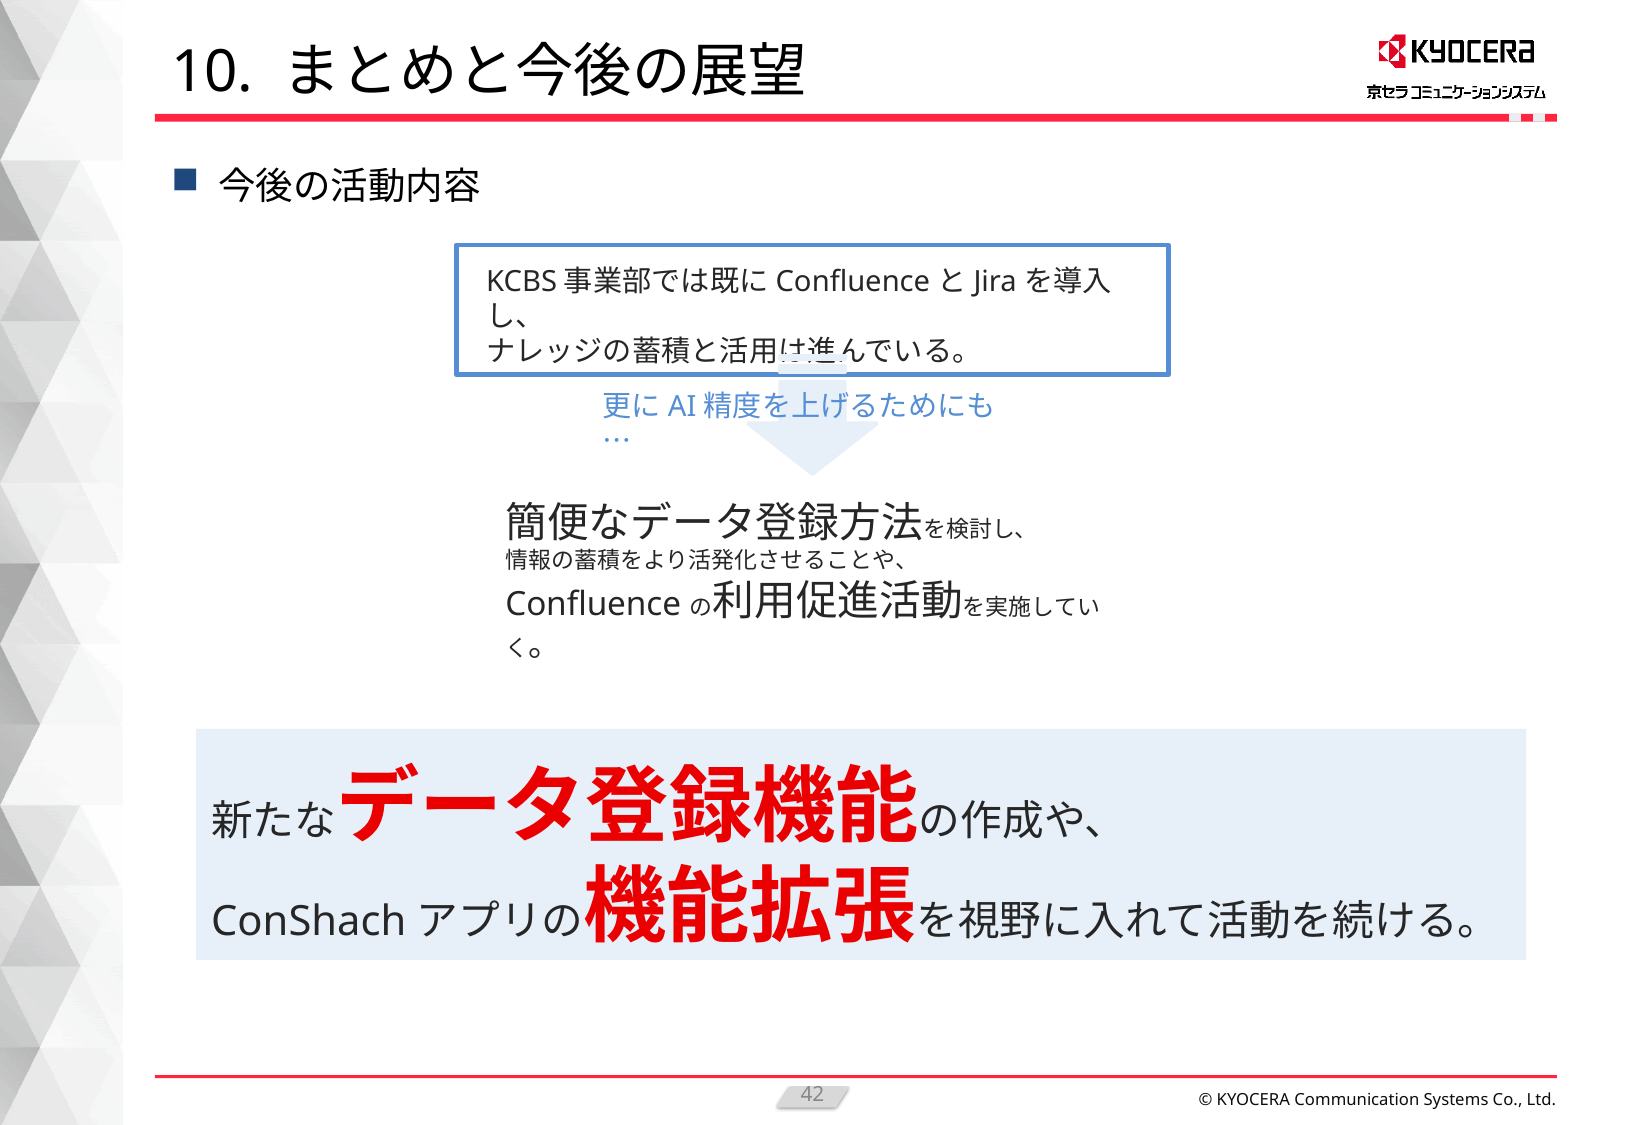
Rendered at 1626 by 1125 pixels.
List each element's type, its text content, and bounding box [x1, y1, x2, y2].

picture [1347, 24, 1565, 108]
slide_number 42 [629, 1065, 996, 1125]
title 10. まとめと今後の展望 [156, 20, 1337, 125]
text_box 今後の活動内容 [156, 154, 504, 215]
picture [0, 0, 123, 1125]
text_box 新たなデータ登録機能の作成や、 ConShachアプリの機能拡張を視野に入れて活動を続ける。 [196, 728, 1527, 960]
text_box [456, 244, 1169, 656]
